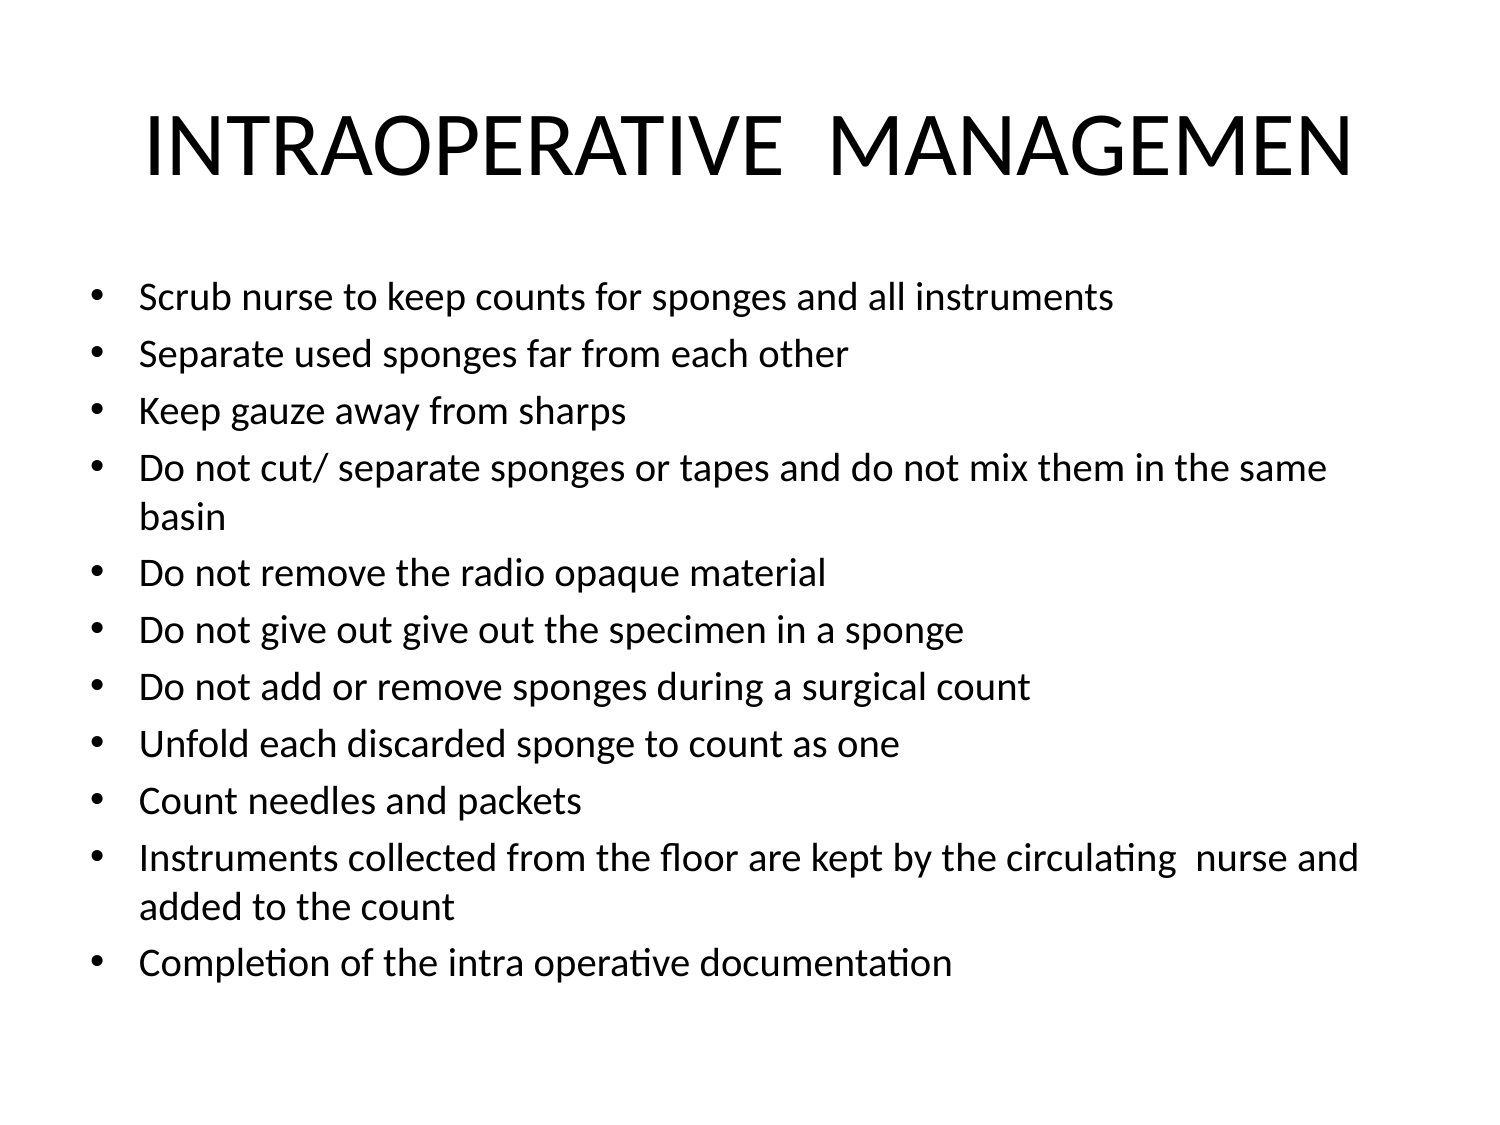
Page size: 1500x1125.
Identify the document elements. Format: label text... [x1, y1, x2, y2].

list Scrub nurse to keep counts for sponges and all instruments Separate used sponges far from each other Keep gauze away from sharps Do not cut/ separate sponges or tapes and do not mix them in the same basin Do not remove the radio opaque material Do not give out give out the specimen in a sponge Do not add or remove sponges during a surgical count Unfold each discarded sponge to count as one Count needles and packets Instruments collected from the floor are kept by the circulating nurse and added to the count Completion of the intra operative documentation [75, 262, 1425, 1005]
title INTRAOPERATIVE MANAGEMEN [75, 45, 1425, 233]
